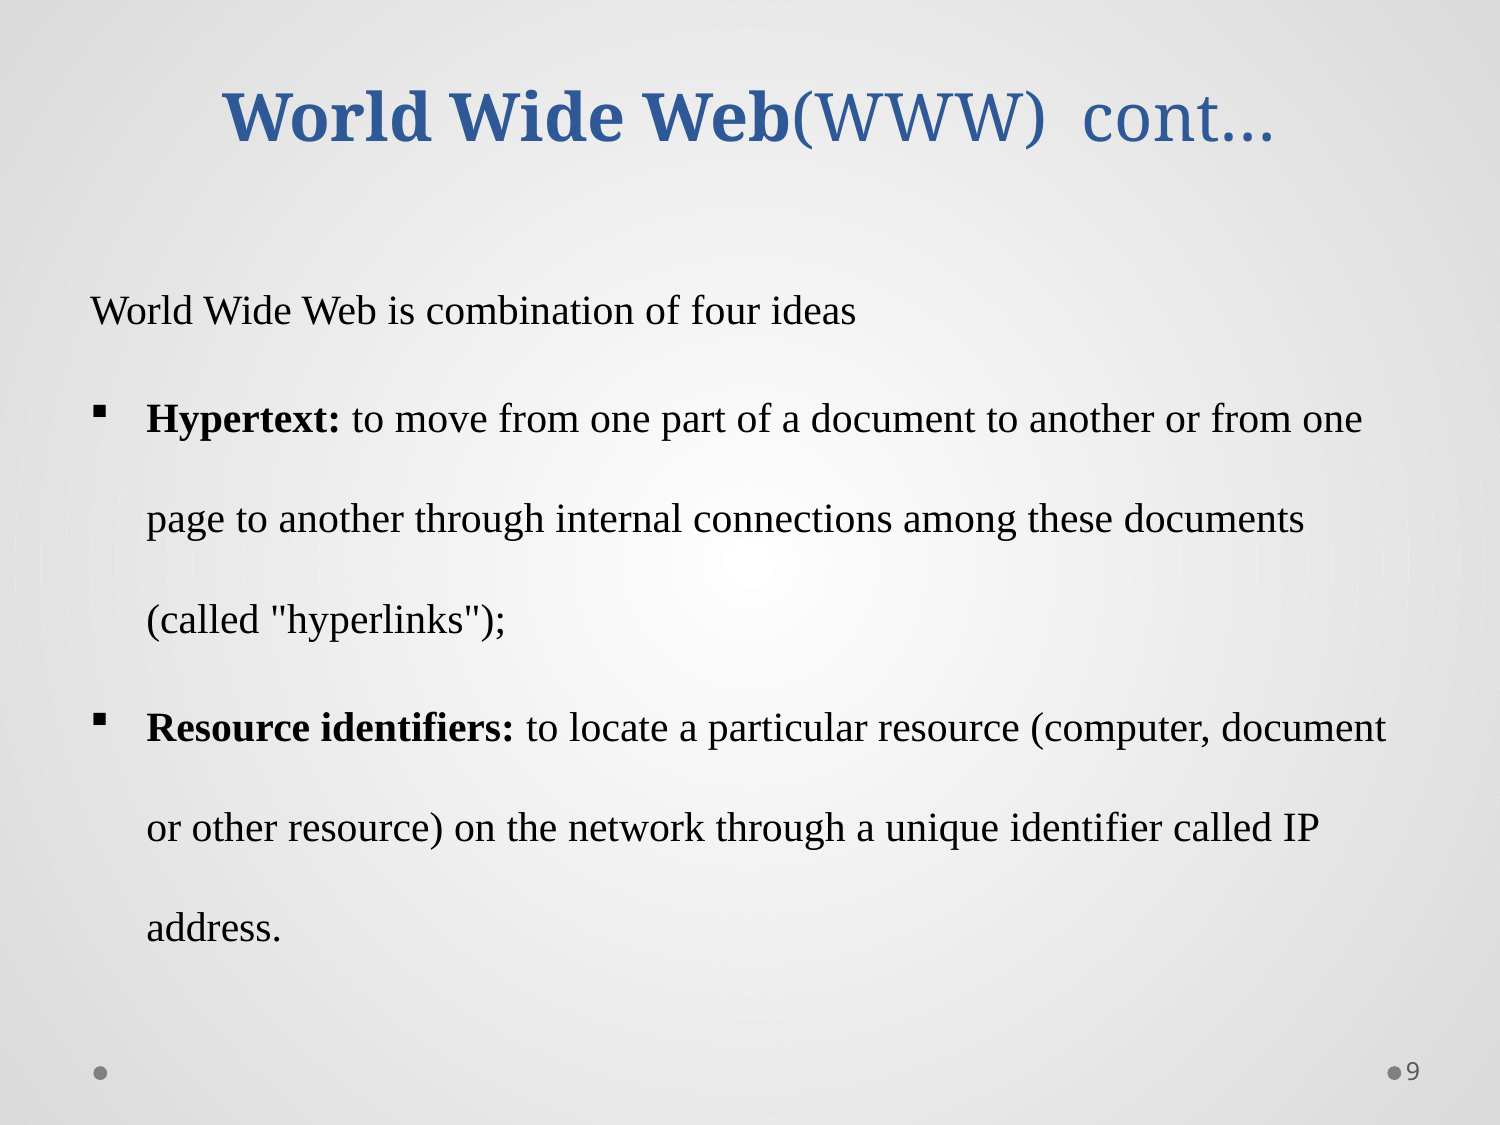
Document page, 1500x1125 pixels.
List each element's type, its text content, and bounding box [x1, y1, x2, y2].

title World Wide Web(WWW) cont… [75, 0, 1425, 163]
list World Wide Web is combination of four ideas Hypertext: to move from one part of a document to another or from one page to another through internal connections among these documents (called "hyperlinks"); Resource identifiers: to locate a particular resource (computer, document or other resource) on the network through a unique identifier called IP address. [75, 224, 1425, 1038]
slide_number 9 [1401, 1042, 1494, 1103]
